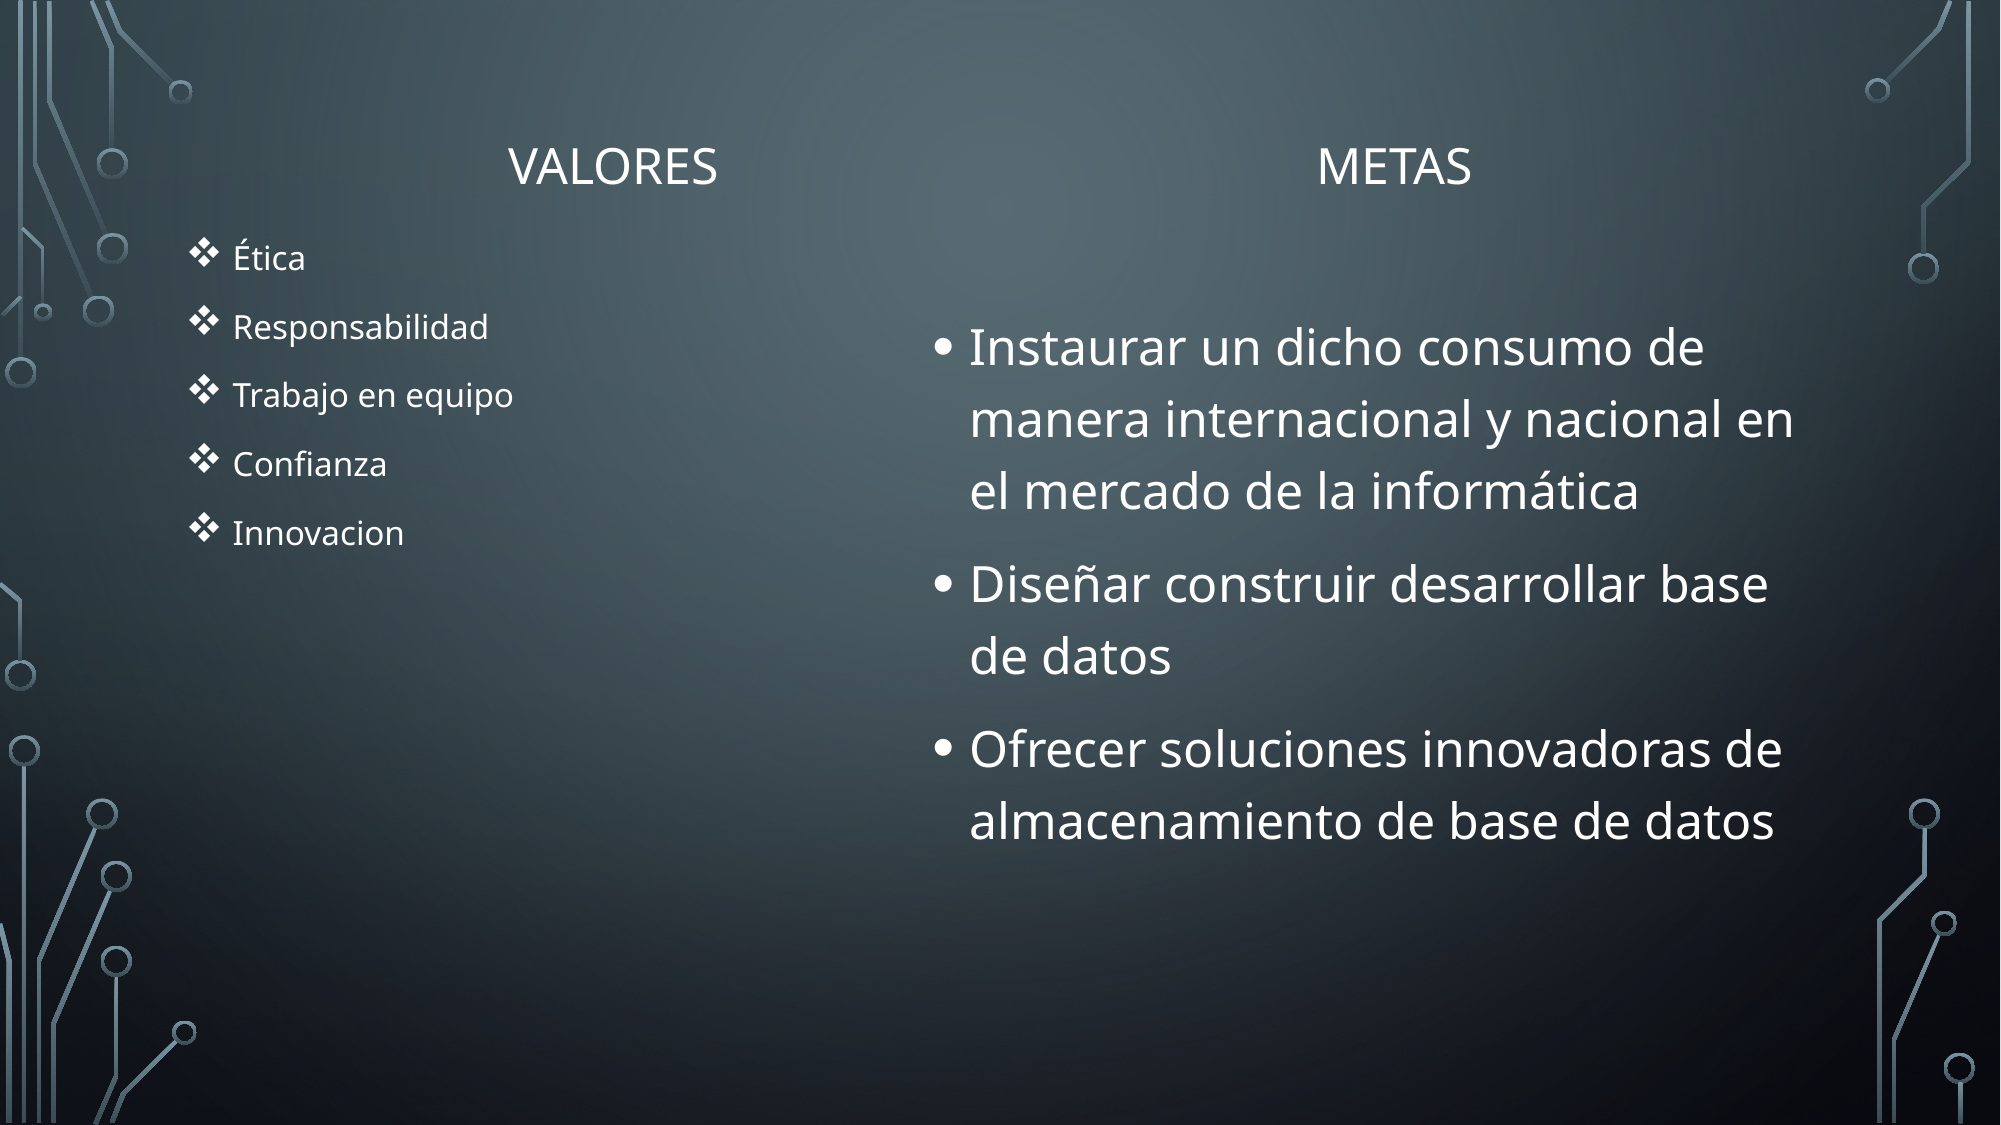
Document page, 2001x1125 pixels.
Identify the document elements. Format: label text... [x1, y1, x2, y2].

title Valores Metas [170, 97, 1813, 204]
list Instaurar un dicho consumo de manera internacional y nacional en el mercado de la informática Diseñar construir desarrollar base de datos Ofrecer soluciones innovadoras de almacenamiento de base de datos [917, 203, 1813, 950]
list Ética Responsabilidad Trabajo en equipo Confianza Innovacion [170, 221, 855, 815]
